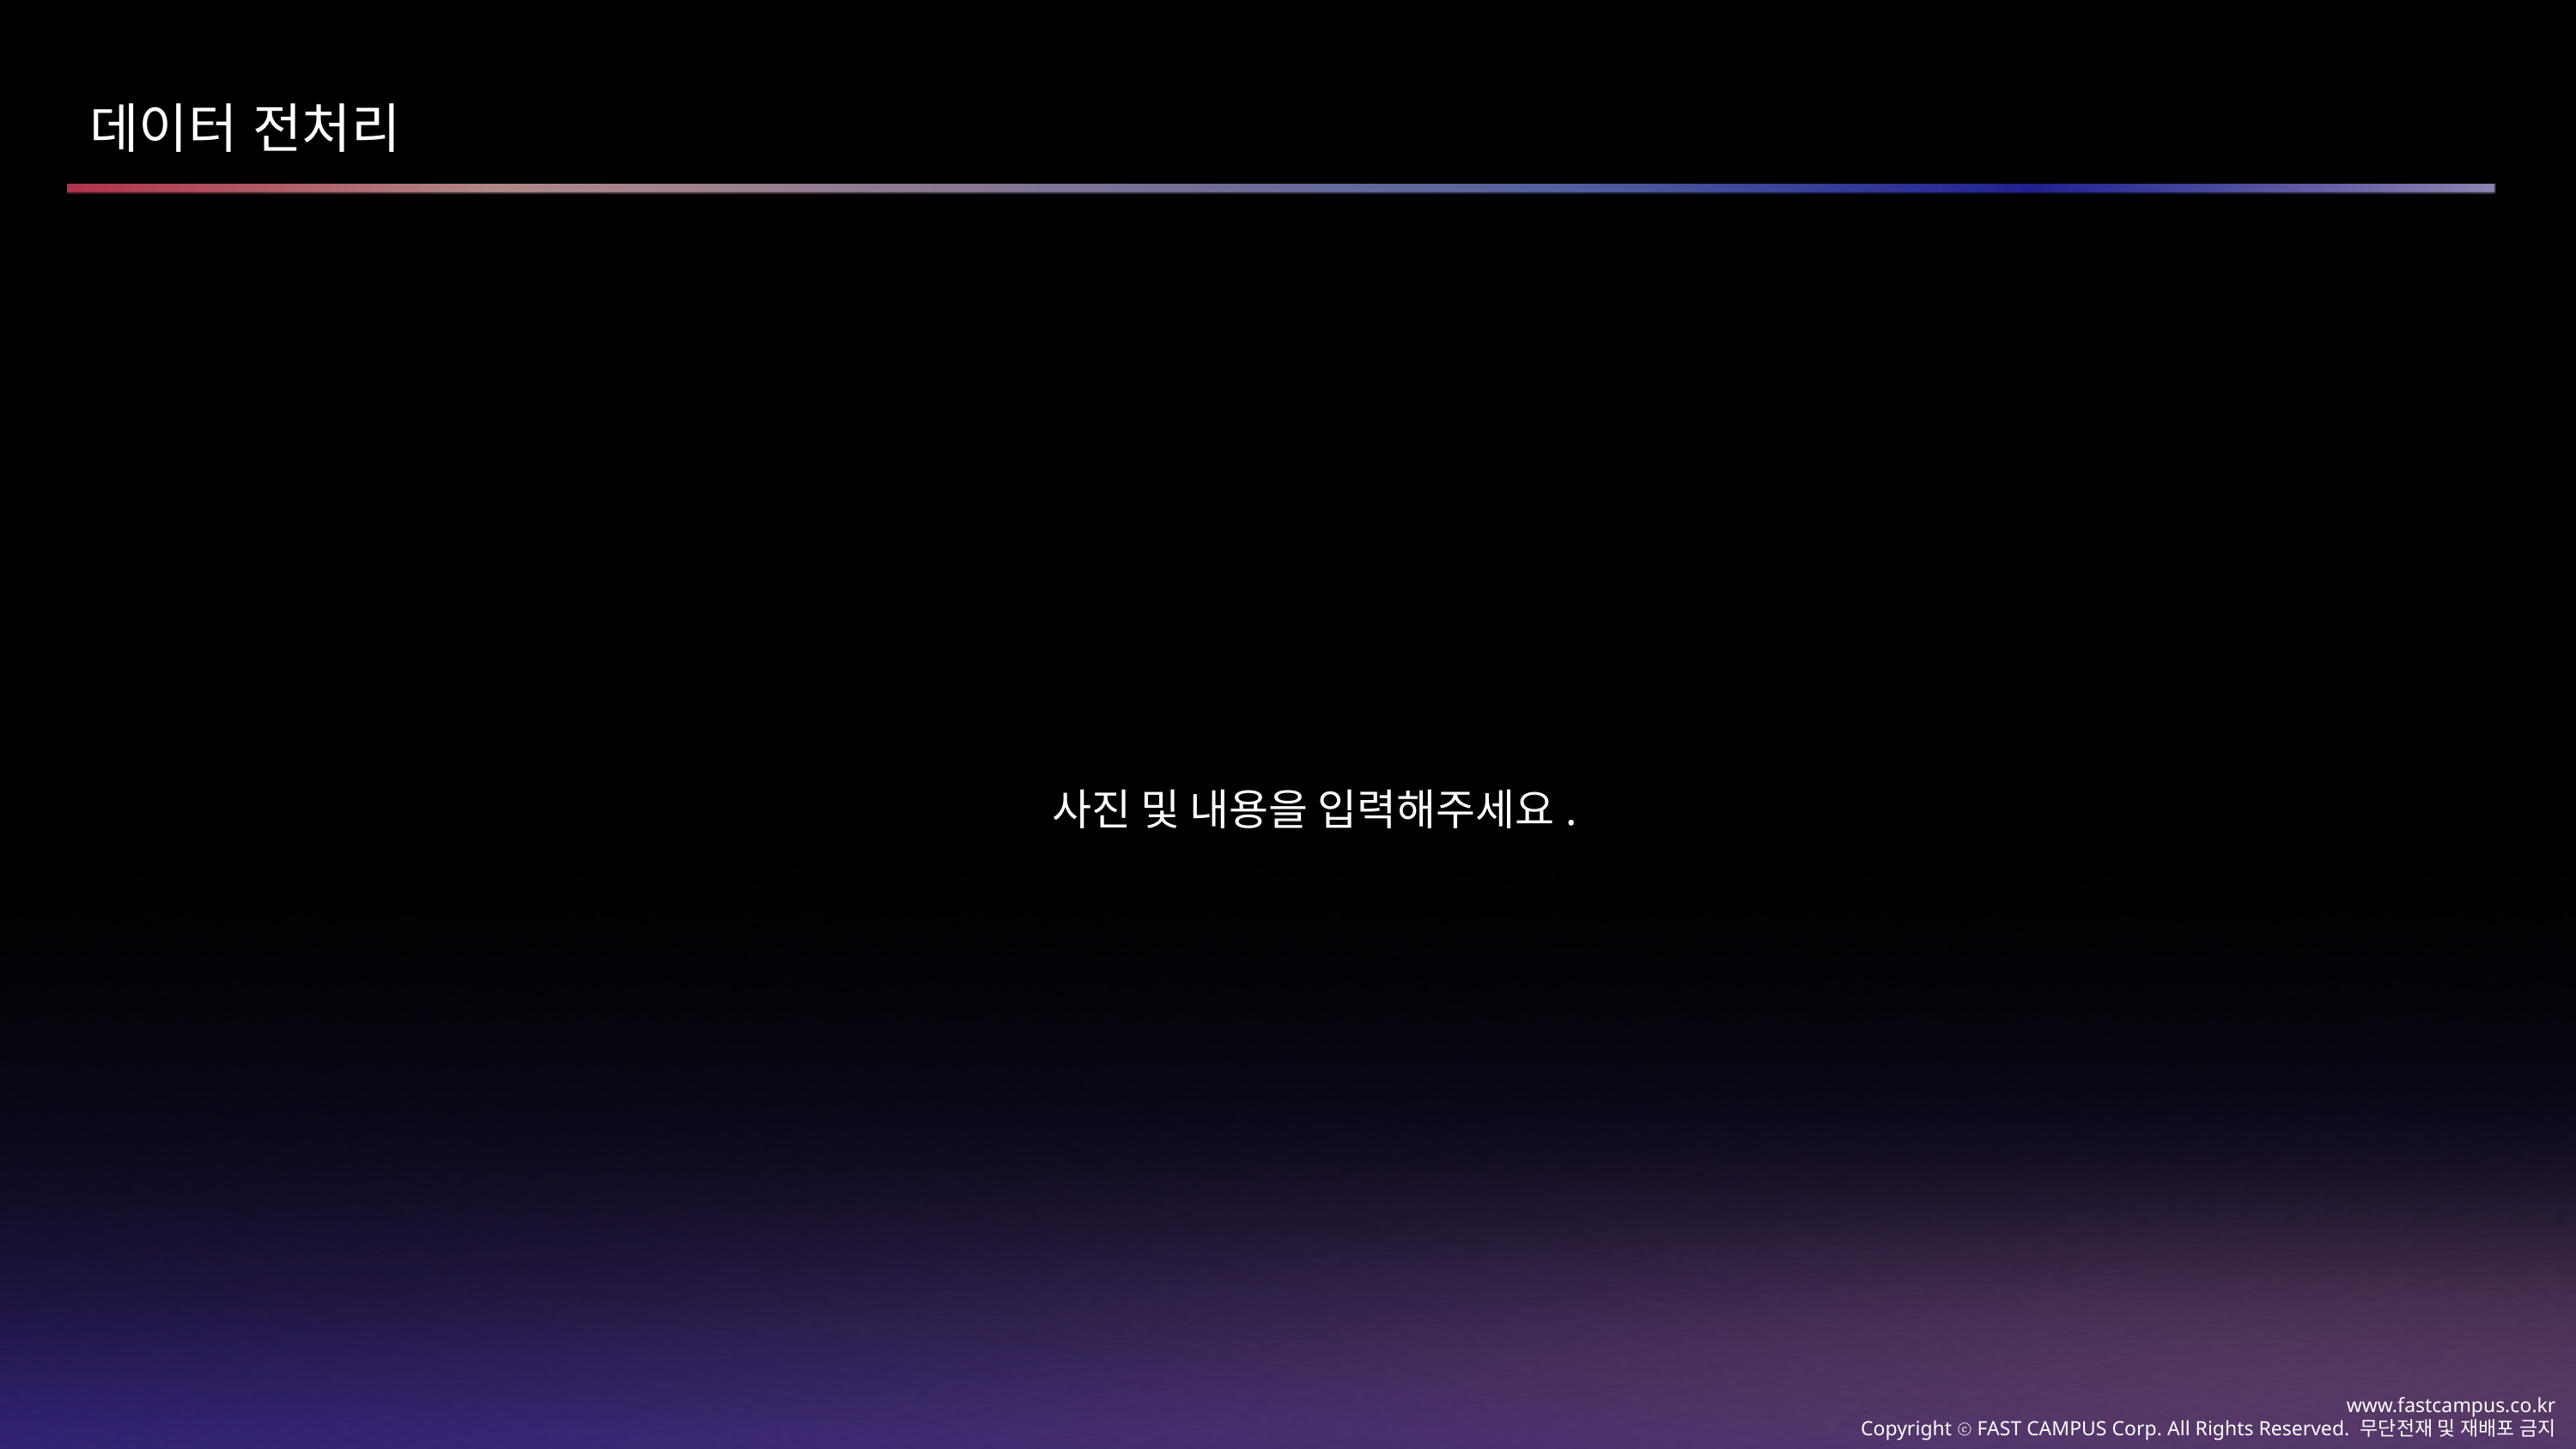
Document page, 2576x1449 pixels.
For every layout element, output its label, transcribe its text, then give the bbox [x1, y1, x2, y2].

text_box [67, 184, 2496, 194]
text_box 사진 및 내용을 입력해주세요. [1039, 775, 1785, 803]
text_box 데이터 전처리 [76, 88, 2576, 166]
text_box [0, 805, 2576, 1449]
